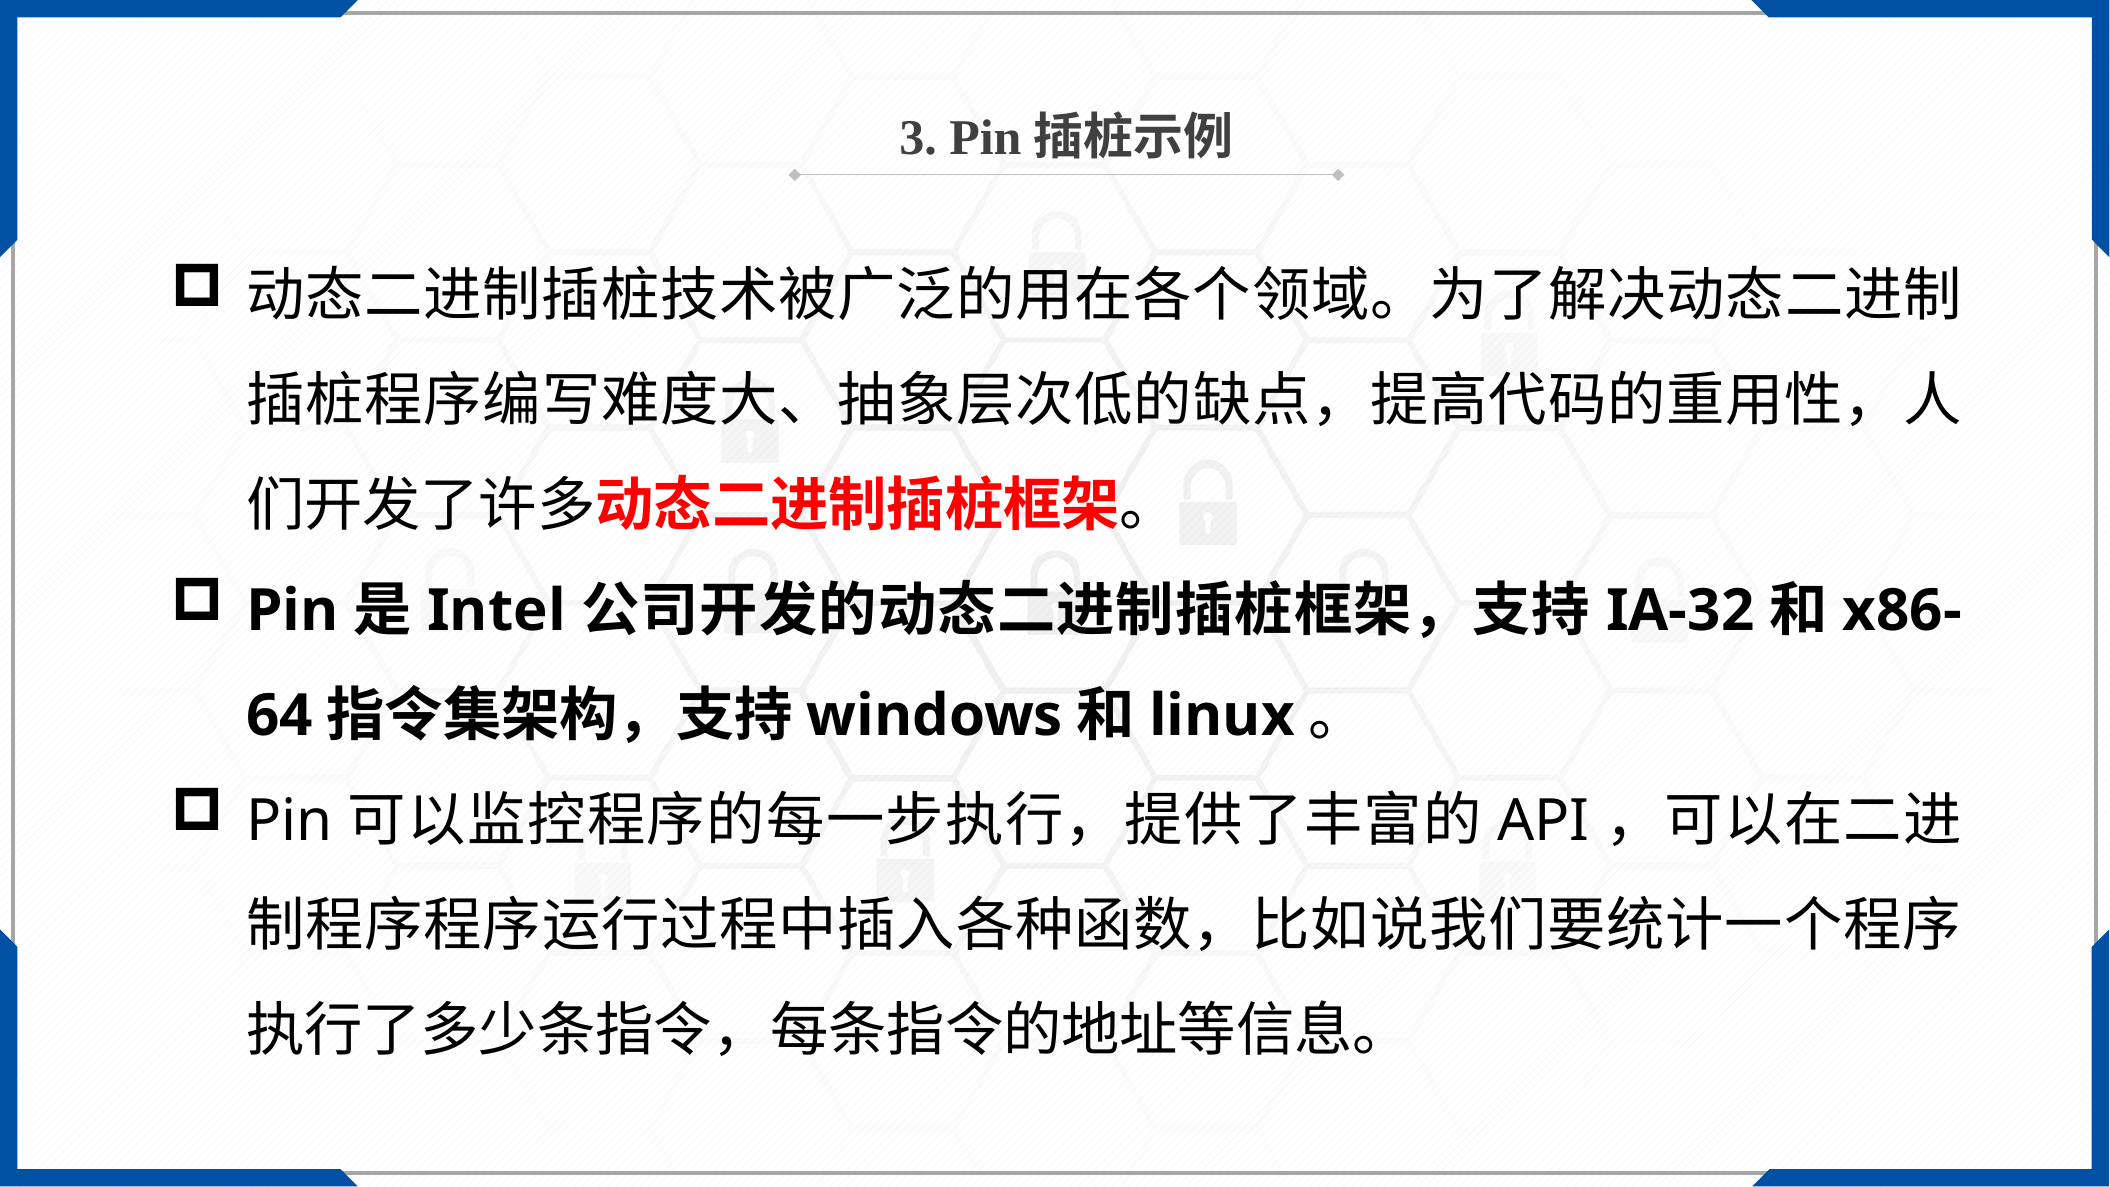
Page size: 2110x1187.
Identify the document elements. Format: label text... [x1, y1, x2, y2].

text_box 动态二进制插桩技术被广泛的用在各个领域。为了解决动态二进制插桩程序编写难度大、抽象层次低的缺点，提高代码的重用性，人们开发了许多动态二进制插桩框架。 Pin是Intel公司开发的动态二进制插桩框架，支持IA-32和x86-64指令集架构，支持windows和linux。 Pin可以监控程序的每一步执行，提供了丰富的API，可以在二进制程序程序运行过程中插入各种函数，比如说我们要统计一个程序执行了多少条指令，每条指令的地址等信息。 [156, 215, 1976, 1069]
picture [80, 0, 2029, 1187]
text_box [765, 97, 1368, 175]
